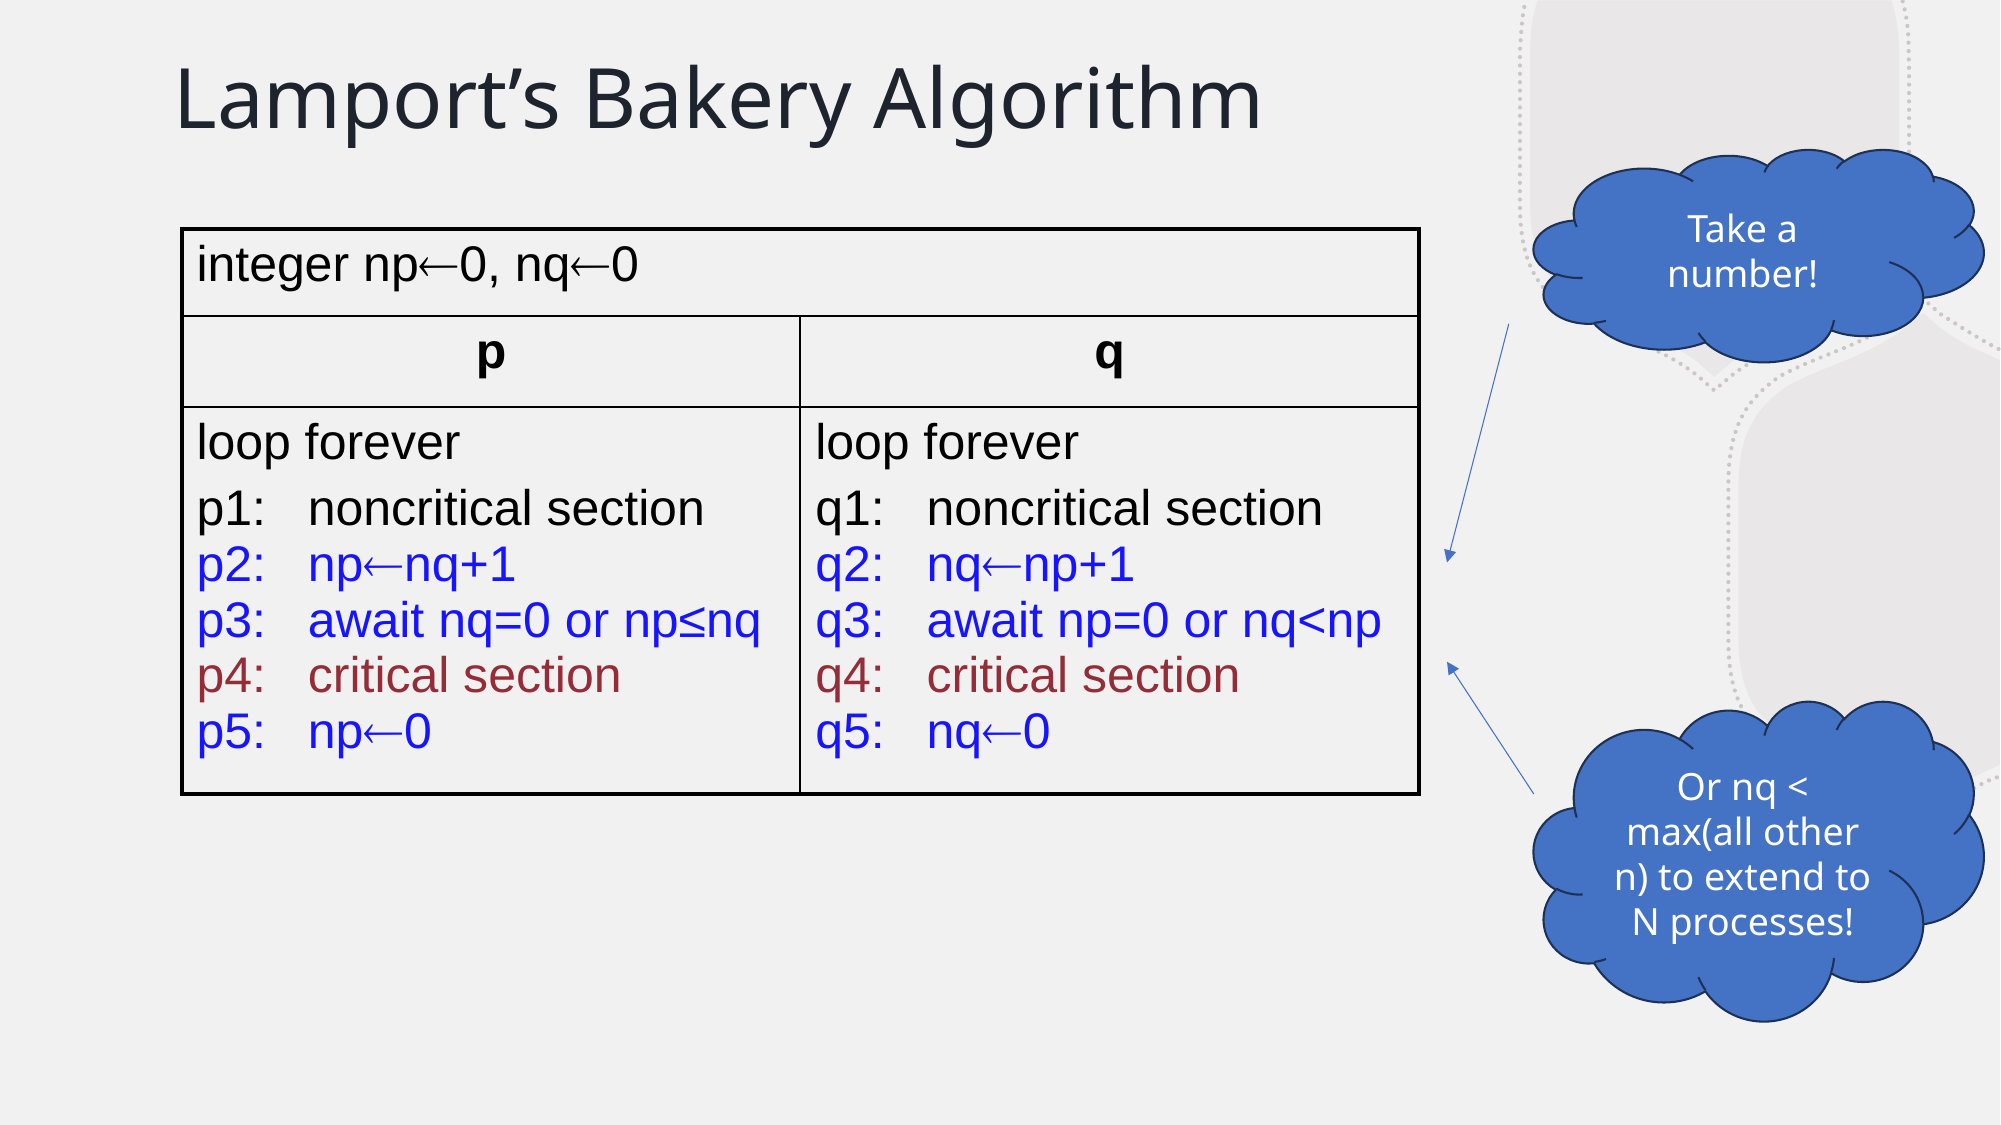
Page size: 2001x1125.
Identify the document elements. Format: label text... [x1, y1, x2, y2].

table_cell q [801, 317, 1417, 406]
title Lamport’s Bakery Algorithm [158, 8, 1648, 183]
table_cell loop forever p1: noncritical section p2: npnq+1 p3: await nq=0 or np≤nq p4: critical section p5: np0 [184, 408, 799, 792]
text_box Or nq < max(all other n) to extend to N processes! [1532, 700, 1985, 1023]
table_cell loop forever q1: noncritical section q2: nqnp+1 q3: await np=0 or nq<np q4: critical section q5: nq0 [801, 408, 1417, 792]
text_box Take a number! [1532, 148, 1985, 364]
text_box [1447, 661, 1534, 794]
table_cell p [184, 317, 799, 406]
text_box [1446, 323, 1509, 563]
table_header integer np0, nq0 [184, 231, 1417, 315]
